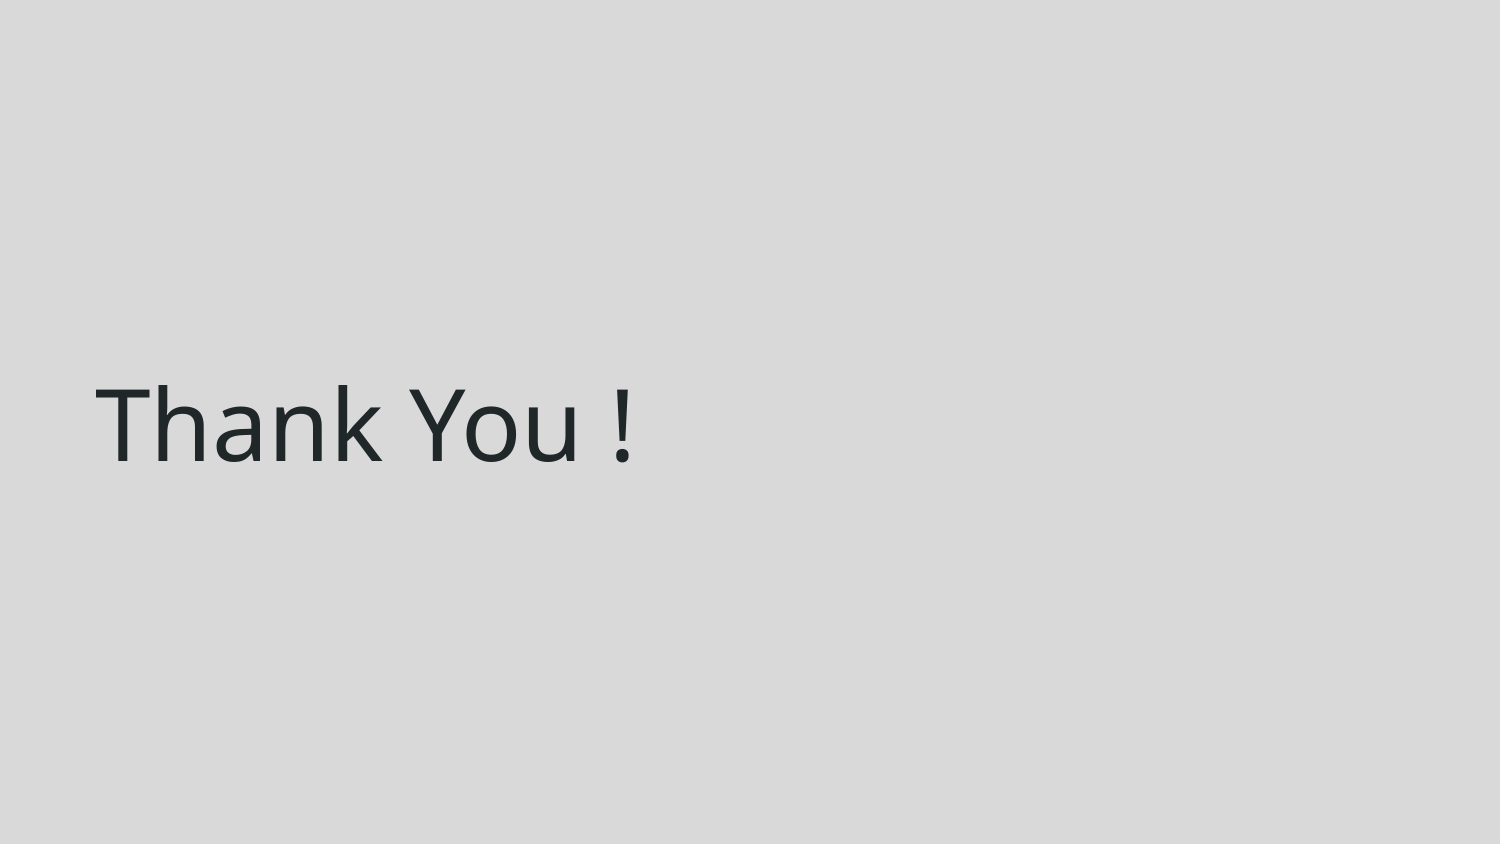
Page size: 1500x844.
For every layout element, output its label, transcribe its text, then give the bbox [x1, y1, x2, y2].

title Thank You ! [79, 85, 1032, 758]
